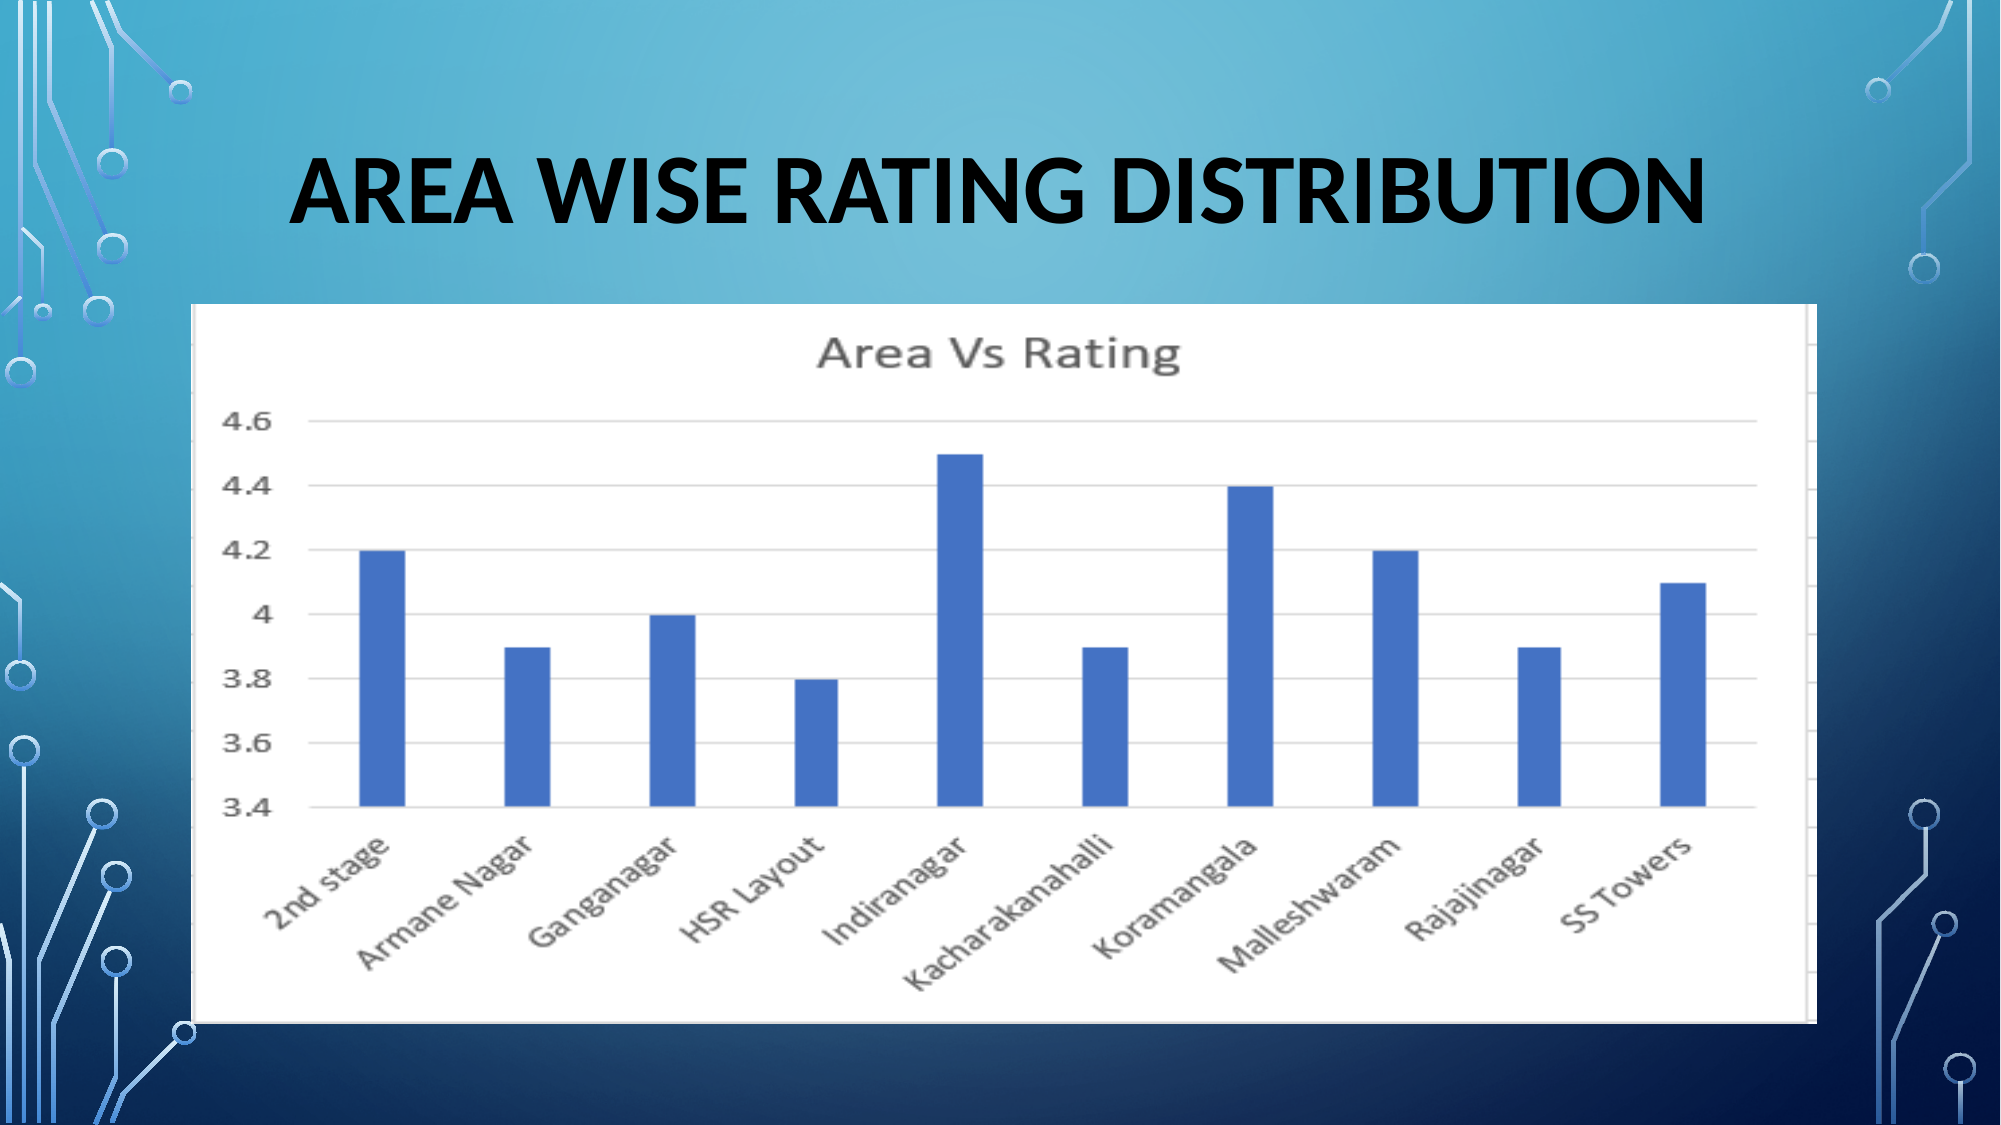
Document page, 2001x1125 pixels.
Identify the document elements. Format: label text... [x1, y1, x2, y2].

picture [191, 304, 1817, 1024]
title Area wise rating distribution [187, 101, 1813, 282]
